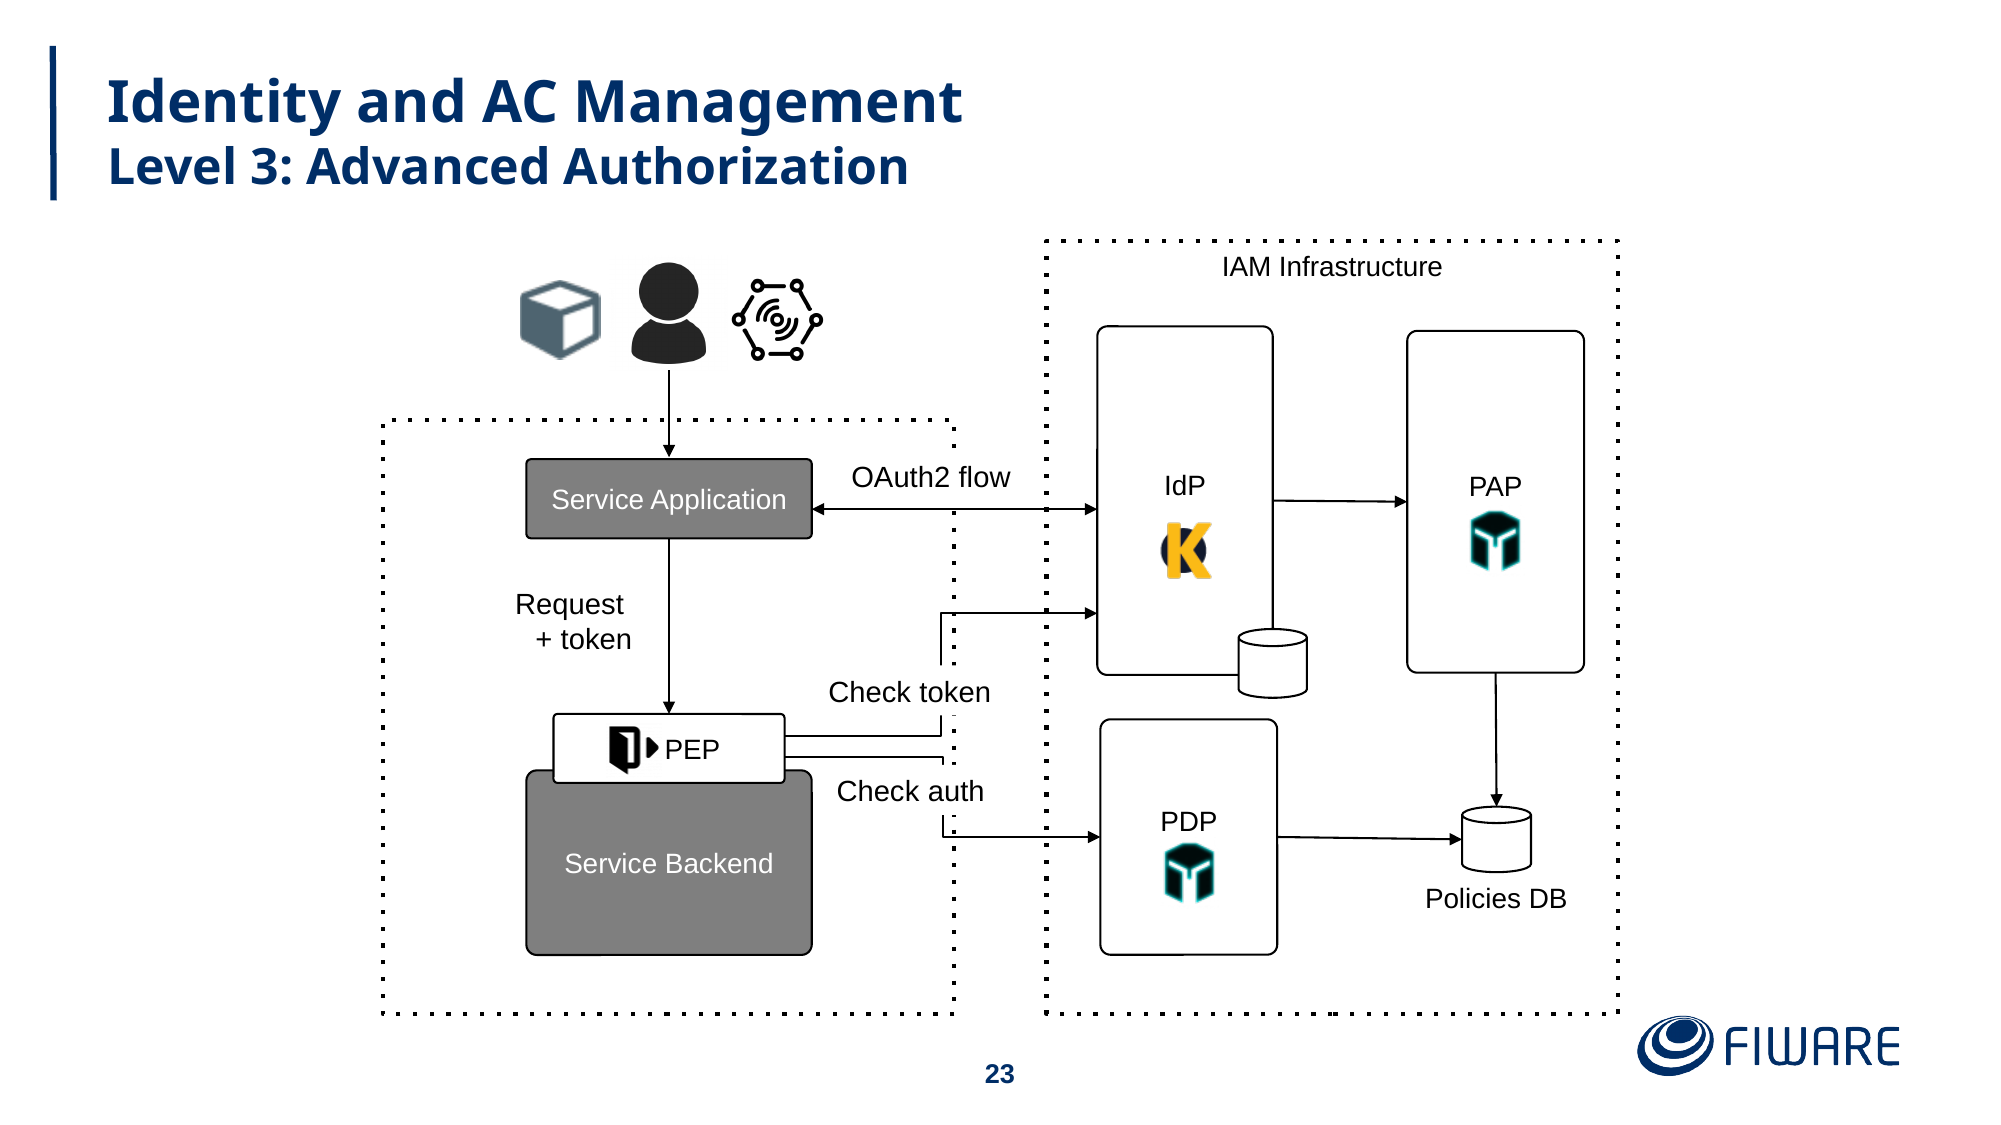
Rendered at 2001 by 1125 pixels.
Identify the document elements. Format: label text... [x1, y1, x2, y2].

slide_number ‹#› [887, 1042, 1113, 1103]
picture [1635, 1012, 1905, 1077]
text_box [382, 240, 1619, 1015]
title Identity and AC Management Level 3: Advanced Authorization [92, 47, 1814, 213]
